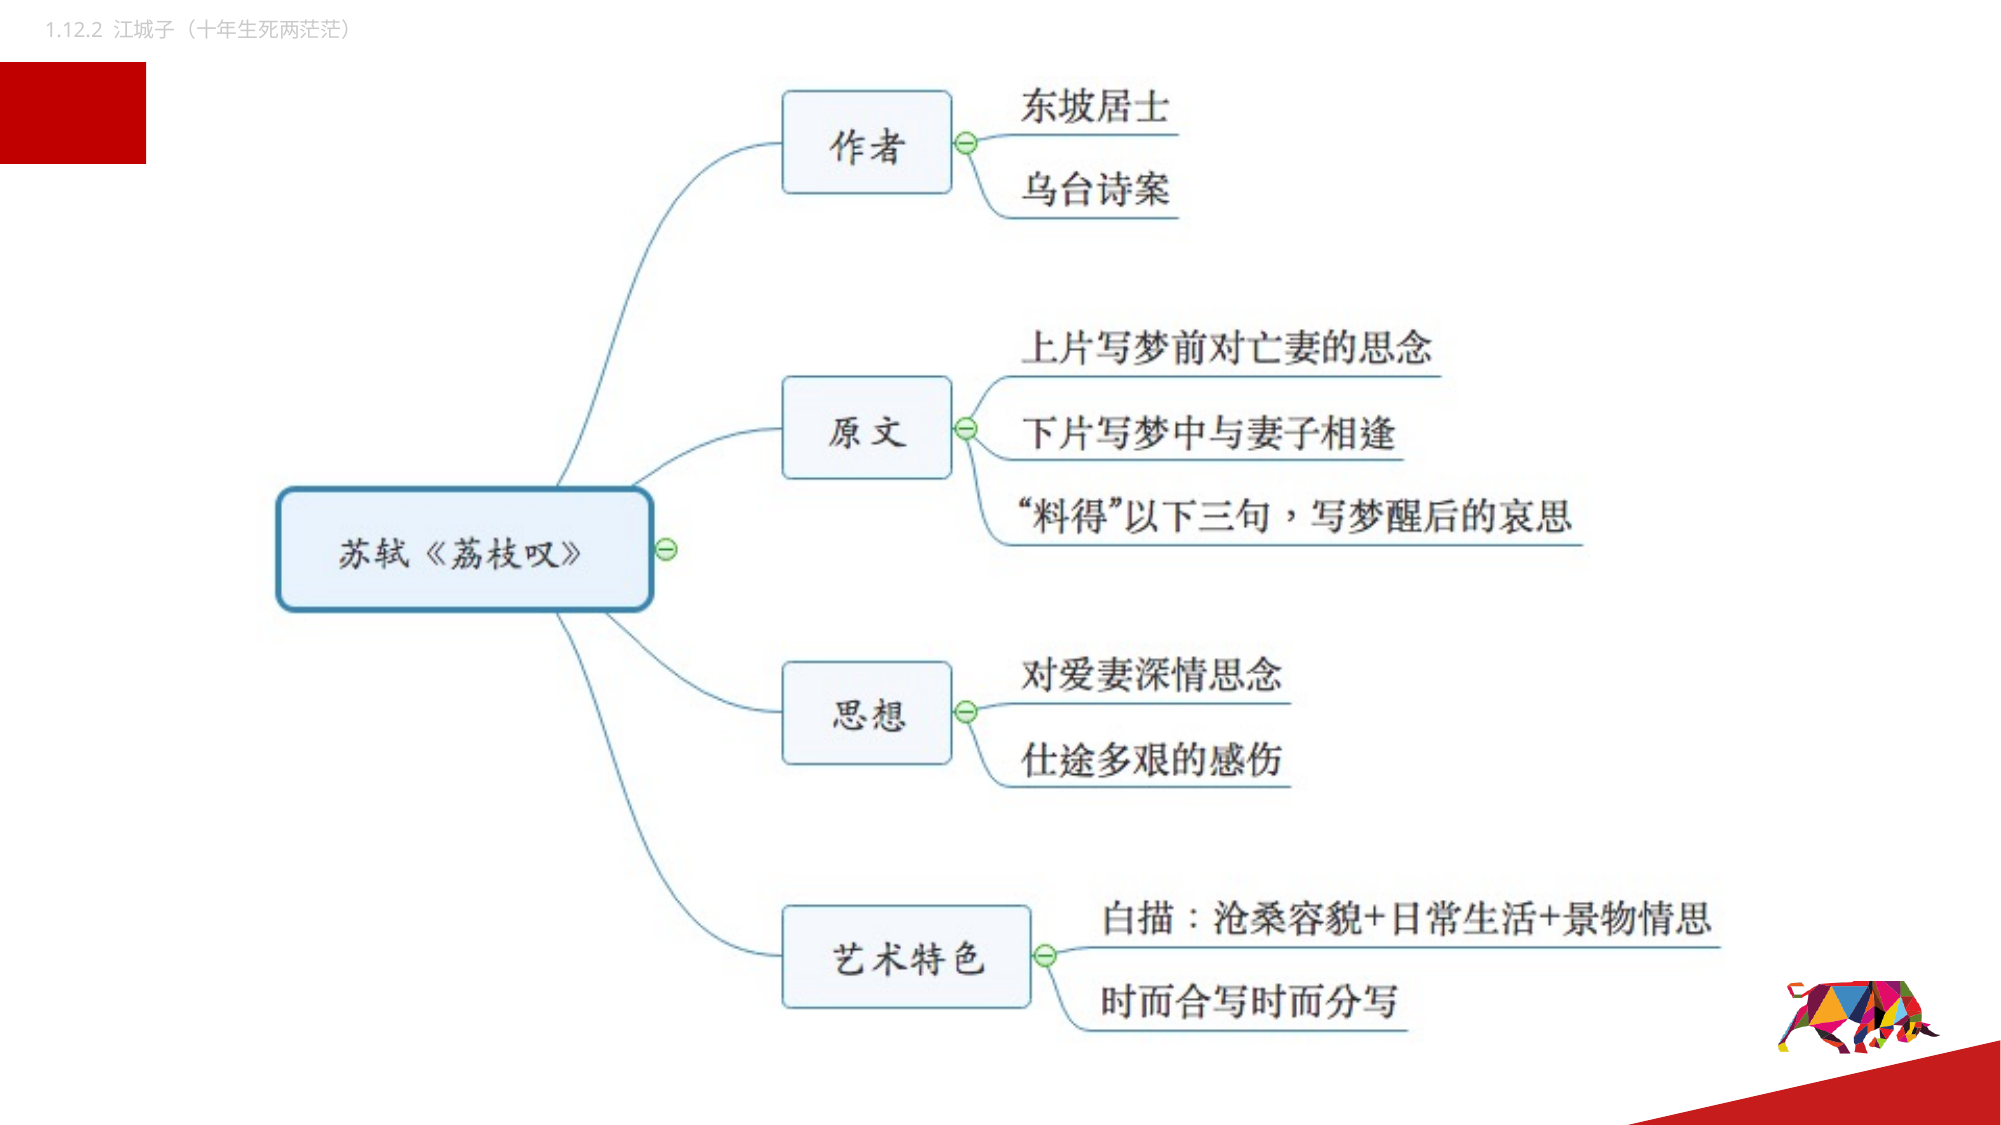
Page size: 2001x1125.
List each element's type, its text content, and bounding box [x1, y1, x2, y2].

picture [1764, 981, 1941, 1059]
text_box 1.12.2 江城子（十年生死两茫茫） [37, 9, 1021, 50]
picture [257, 75, 1743, 1050]
